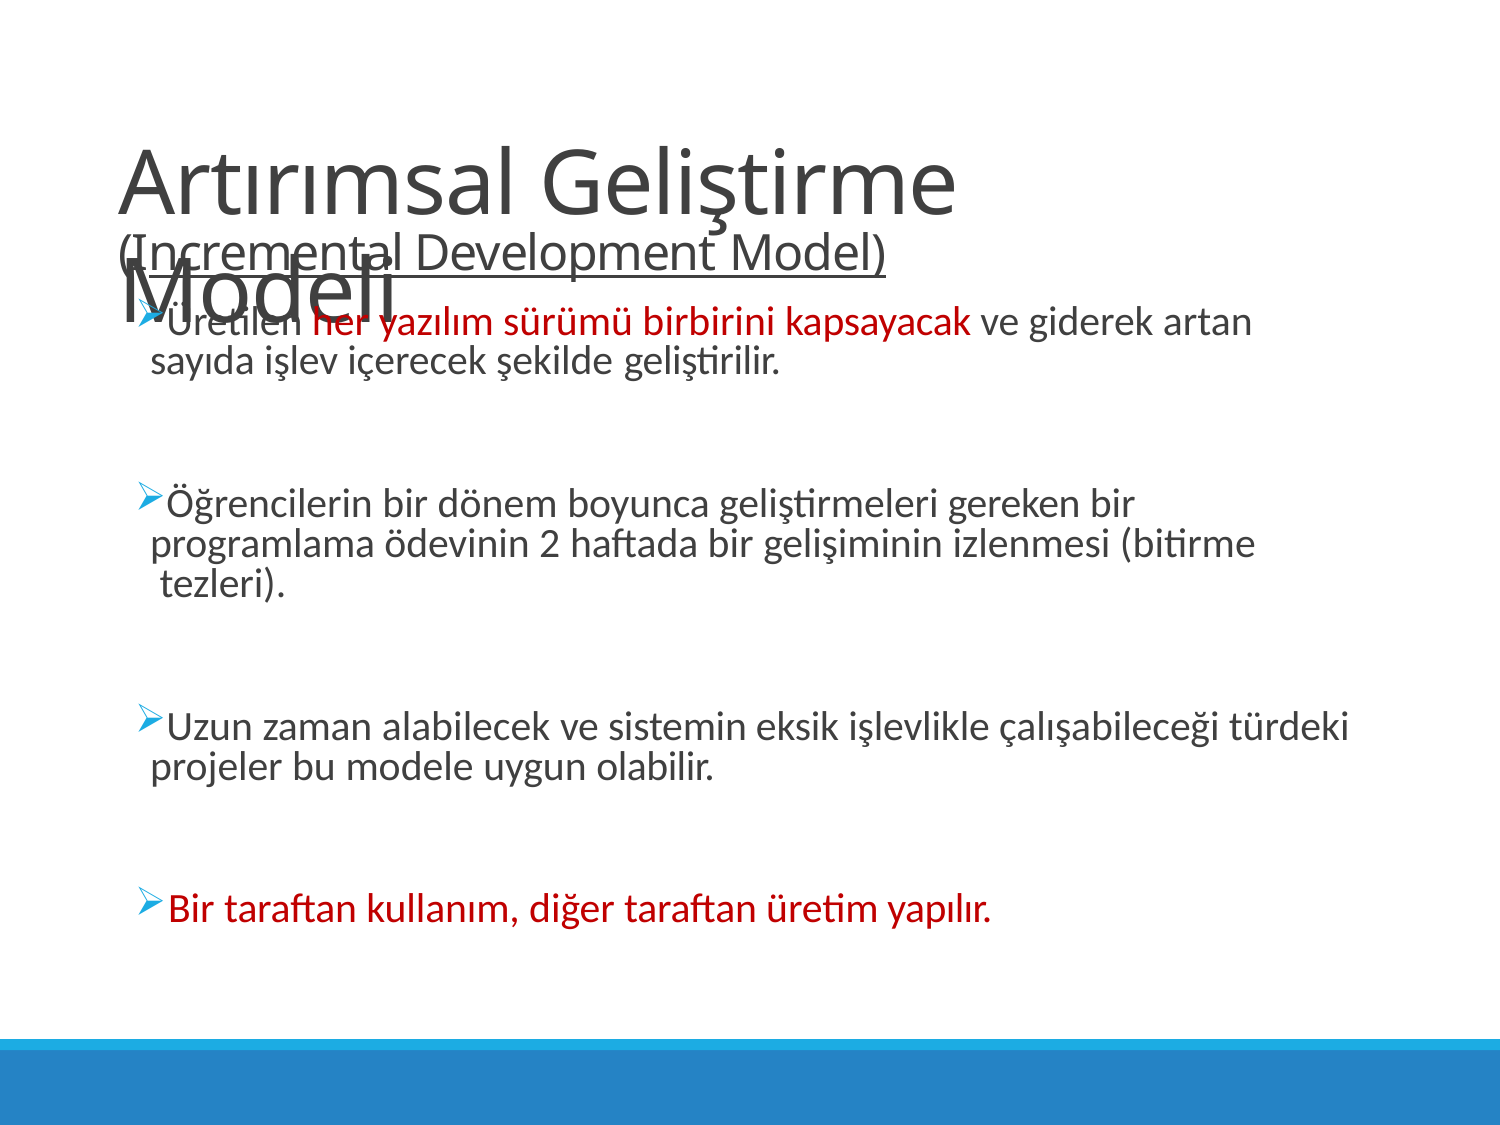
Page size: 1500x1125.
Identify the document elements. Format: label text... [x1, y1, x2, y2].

list (Incremental Development Model) Üretilen her yazılım sürümü birbirini kapsayacak ve giderek artan sayıda işlev içerecek şekilde geliştirilir. Öğrencilerin bir dönem boyunca geliştirmeleri gereken bir programlama ödevinin 2 haftada bir gelişiminin izlenmesi (bitirme tezleri). Uzun zaman alabilecek ve sistemin eksik işlevlikle çalışabileceği türdeki projeler bu modele uygun olabilir. Bir taraftan kullanım, diğer taraftan üretim yapılır. [116, 203, 1376, 932]
title Artırımsal Geliştirme Modeli [116, 122, 1104, 203]
